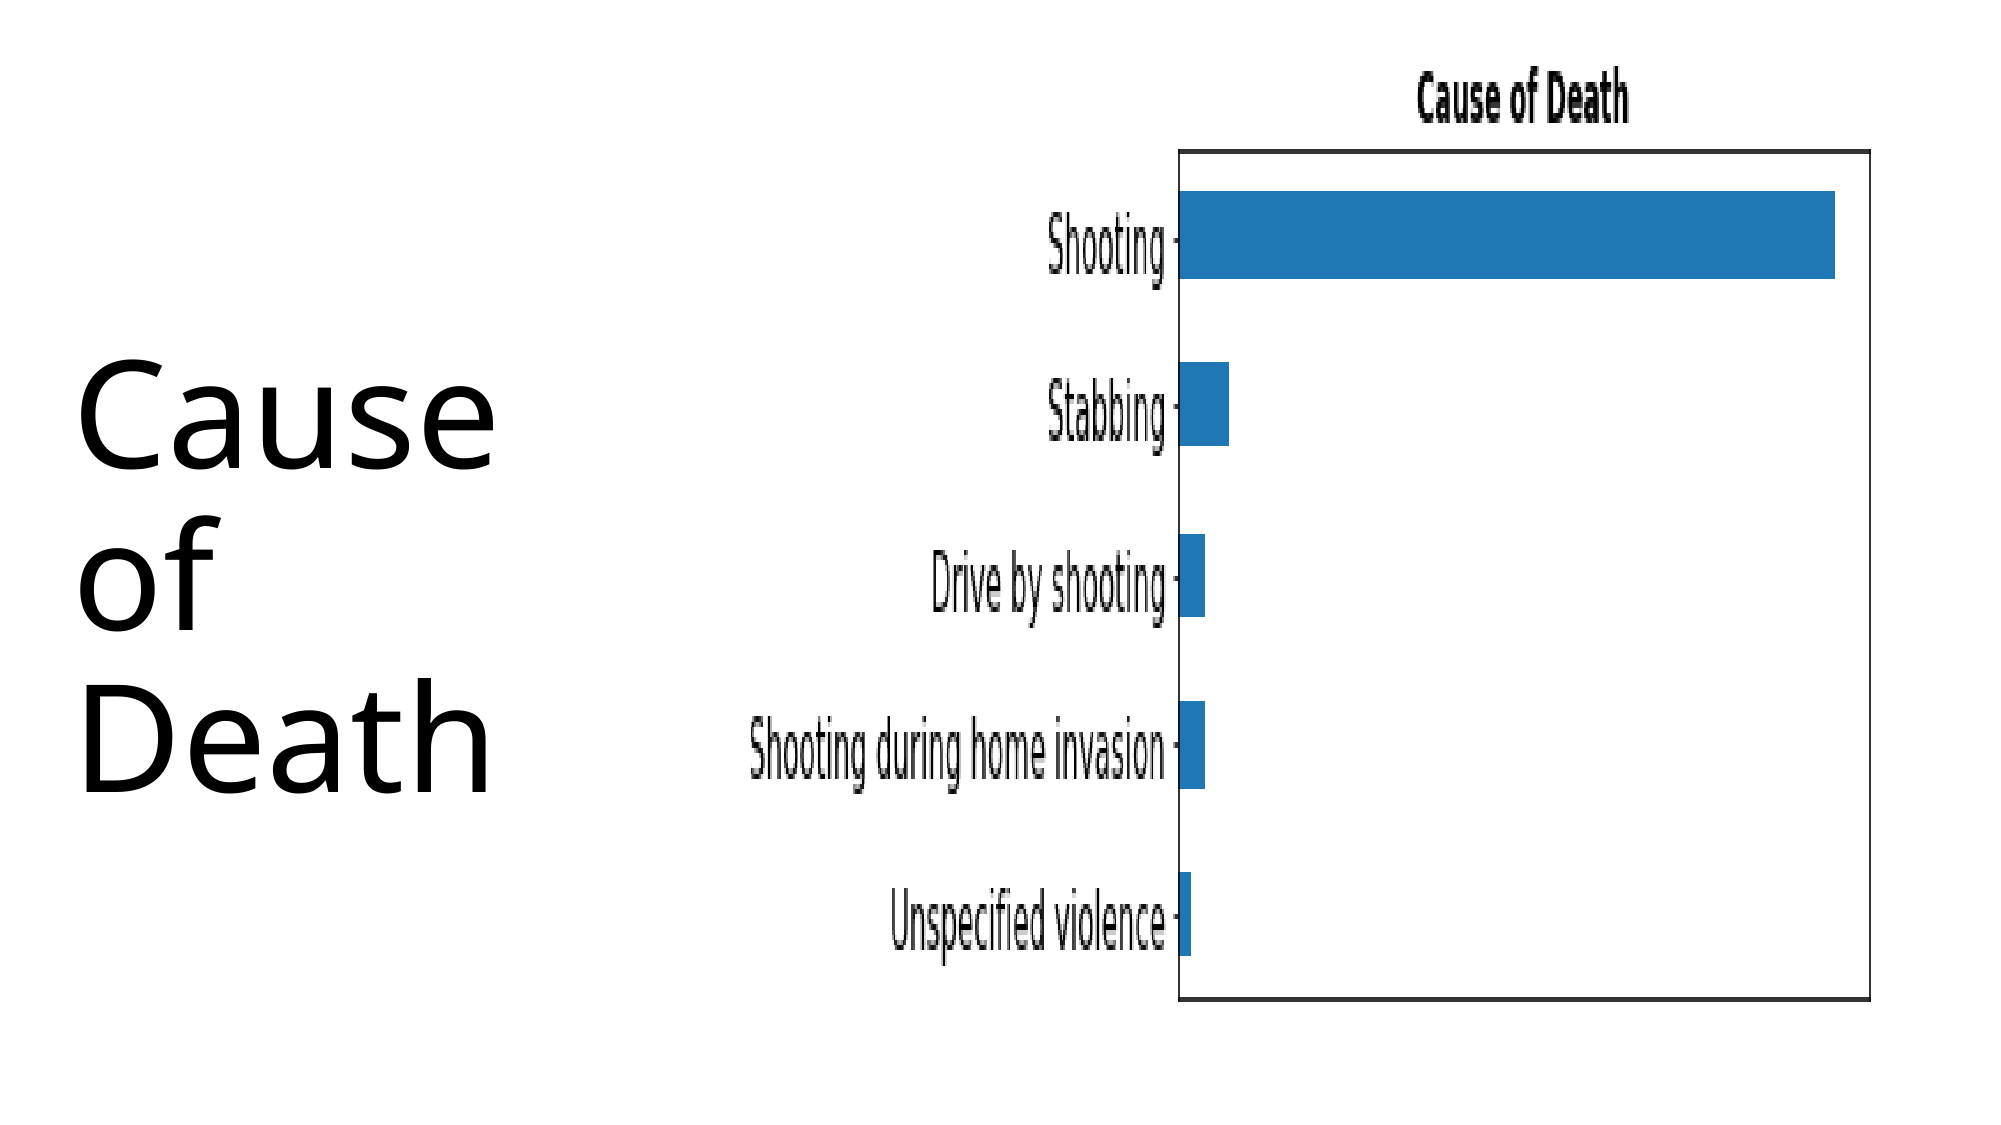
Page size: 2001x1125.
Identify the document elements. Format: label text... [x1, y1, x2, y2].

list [737, 30, 1880, 1055]
title Cause of Death [57, 369, 656, 794]
